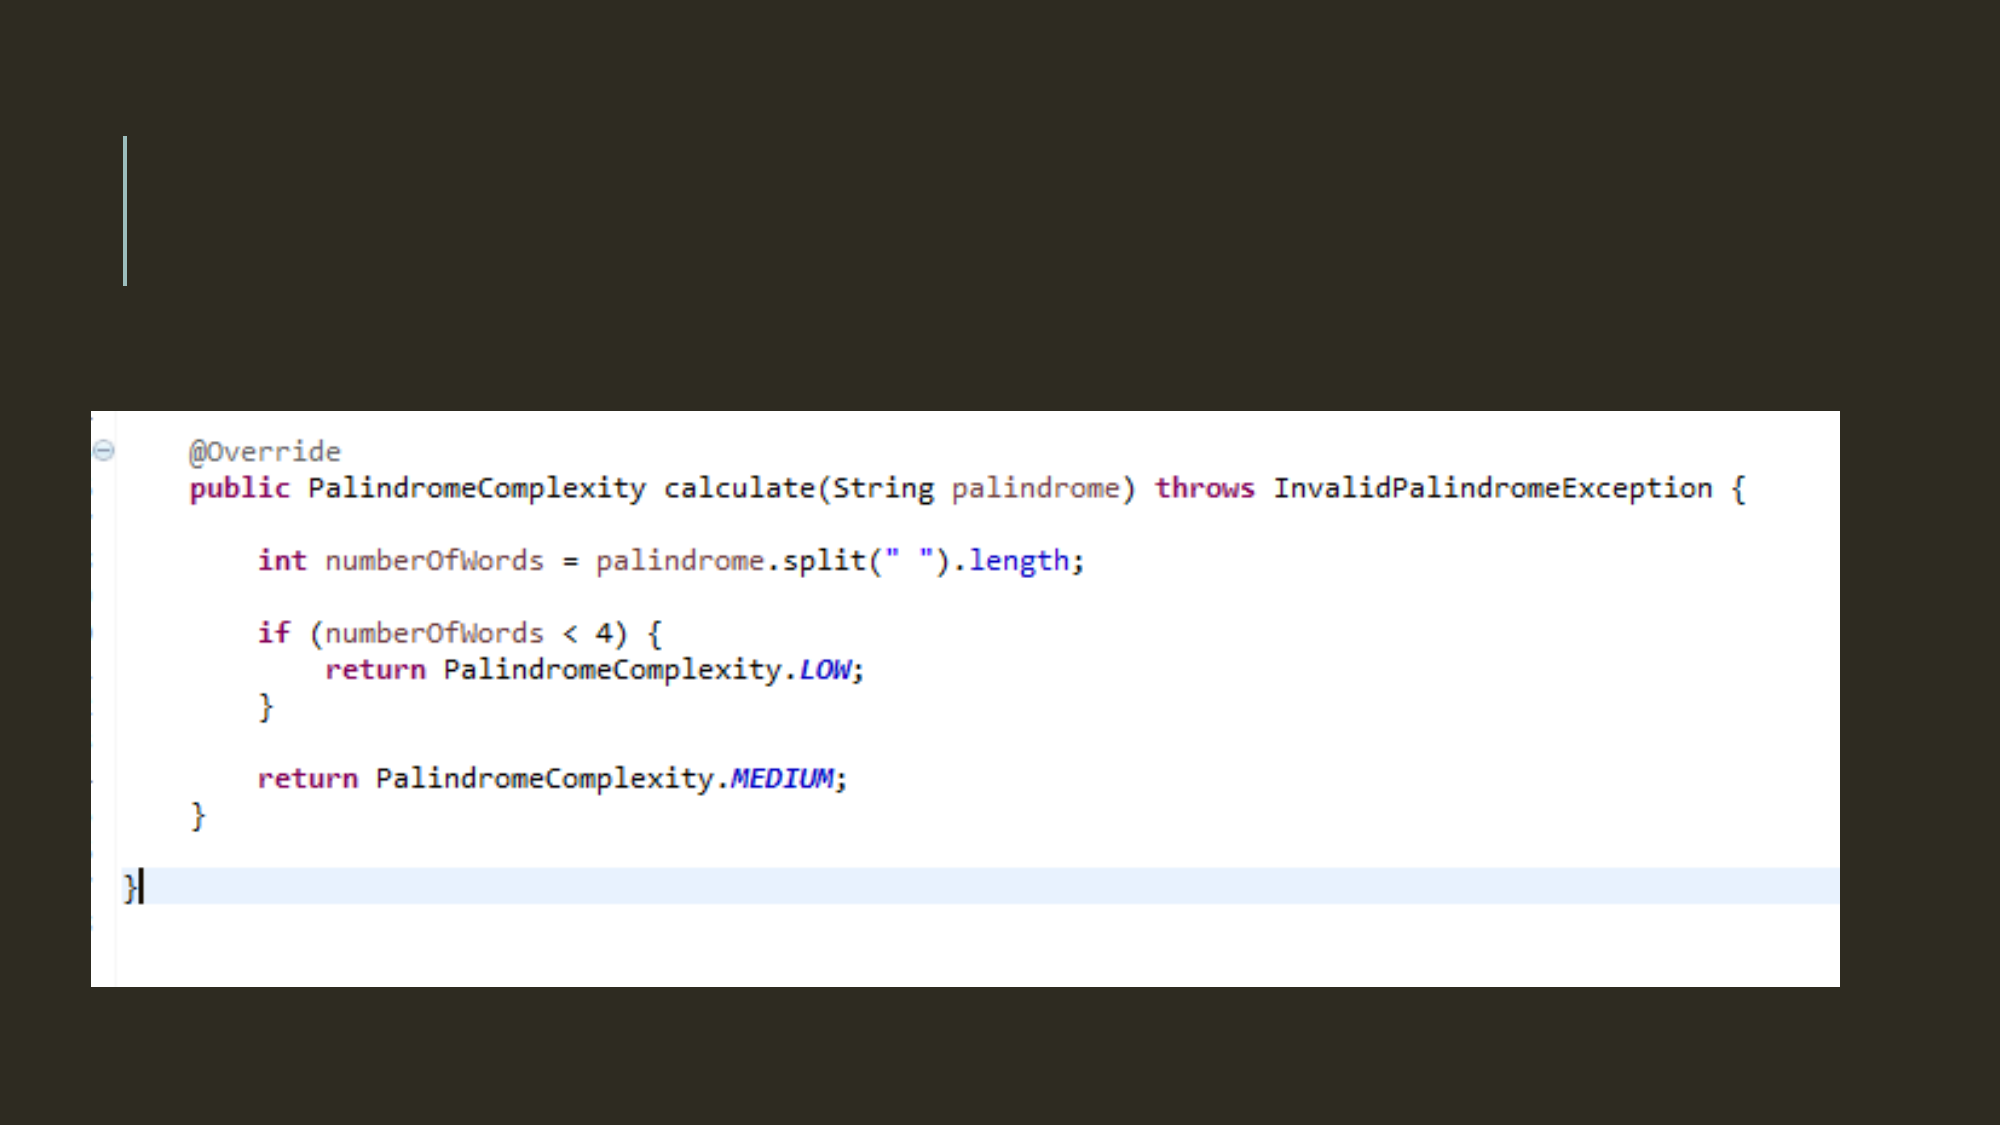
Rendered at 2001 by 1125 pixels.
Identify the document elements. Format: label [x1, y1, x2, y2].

list [91, 411, 1840, 988]
